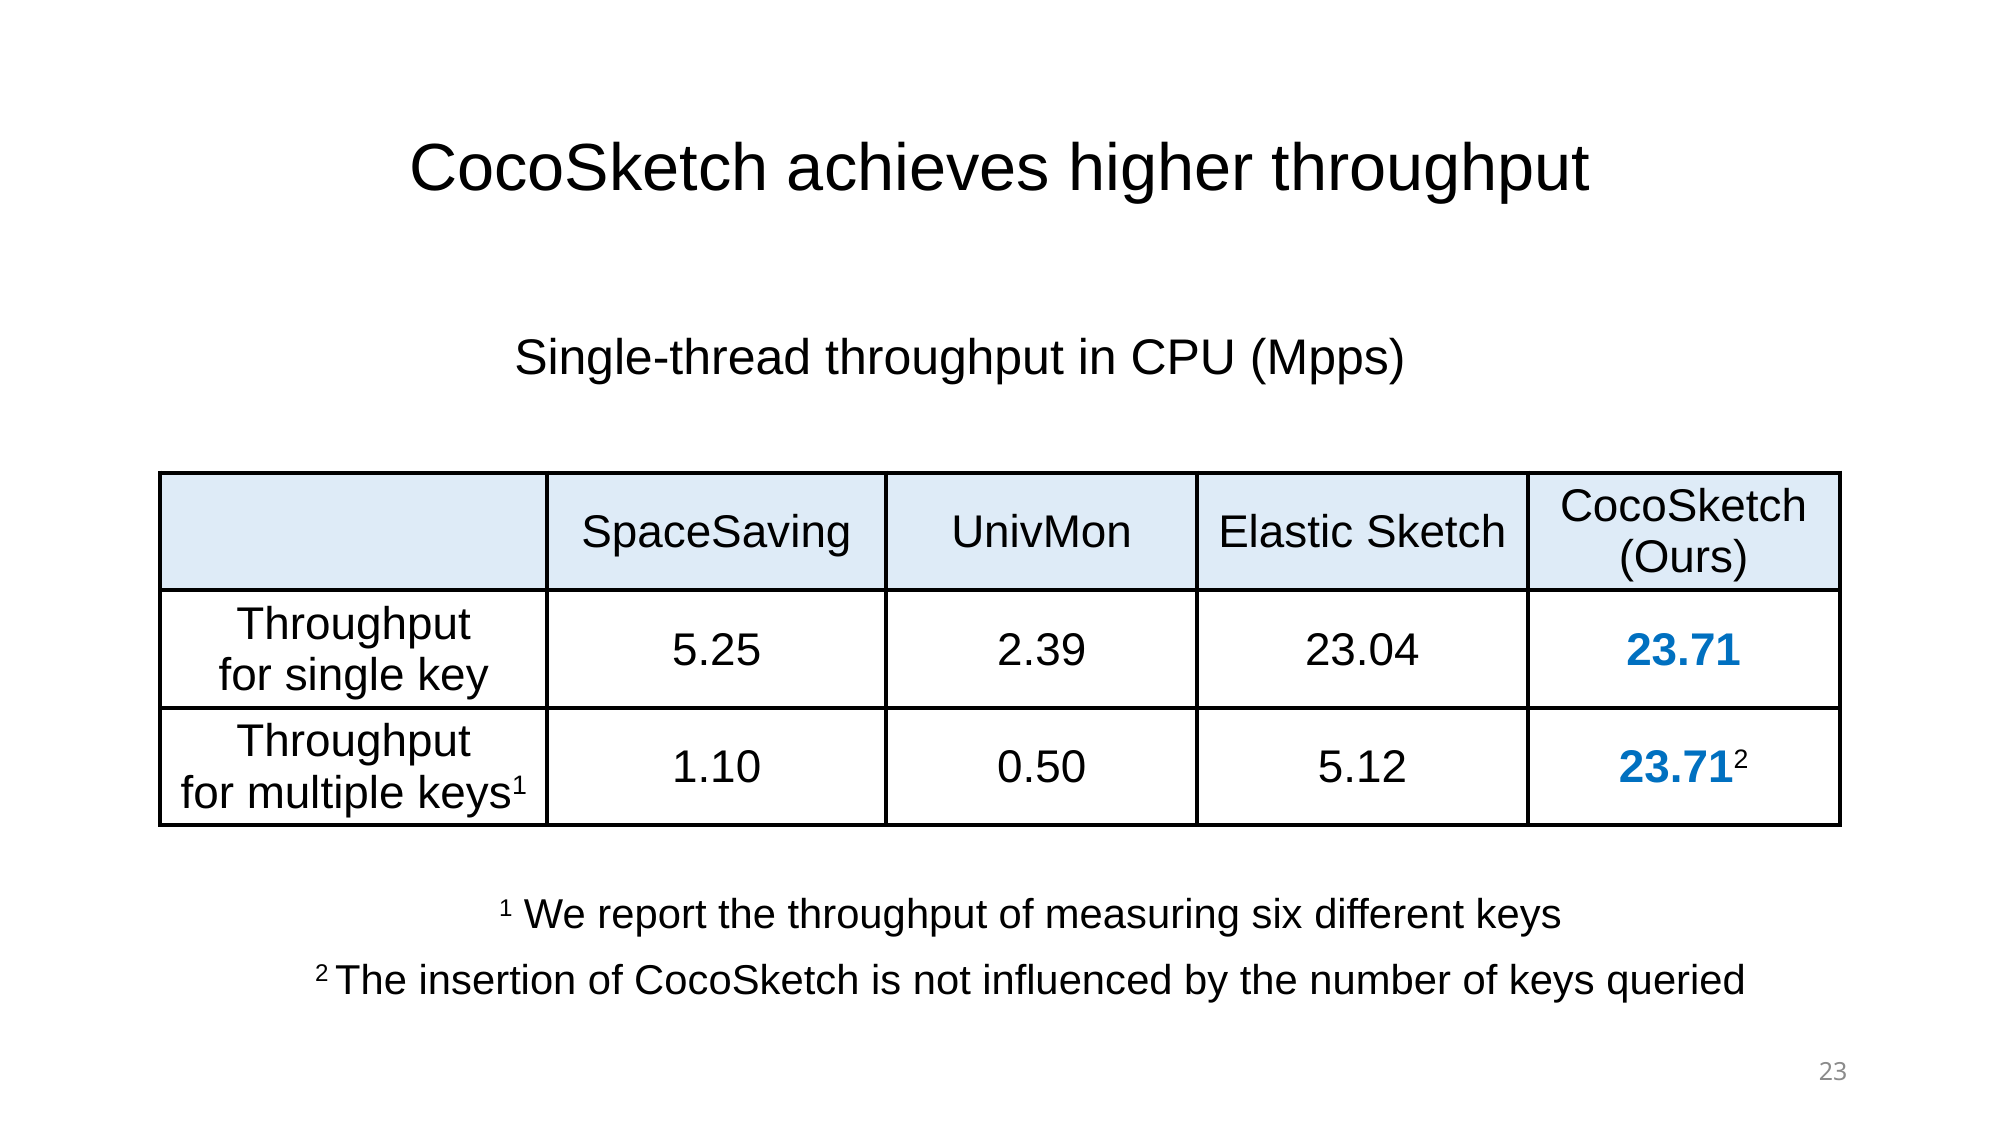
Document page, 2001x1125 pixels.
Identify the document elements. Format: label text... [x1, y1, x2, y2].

table_cell 23.04 [1199, 592, 1526, 706]
table_cell 2.39 [888, 592, 1195, 706]
table_cell 23.71 [1530, 592, 1838, 706]
text_box 1 We report the throughput of measuring six different keys [459, 879, 1603, 945]
table_cell 0.50 [888, 710, 1195, 823]
table_header CocoSketch (Ours) [1530, 475, 1838, 588]
table_cell 5.25 [549, 592, 884, 706]
table_cell 5.12 [1199, 710, 1526, 823]
slide_number 23 [1412, 1042, 1863, 1103]
table_header Elastic Sketch [1199, 475, 1526, 588]
text_box Single-thread throughput in CPU (Mpps) [106, 323, 1814, 427]
table_header SpaceSaving [549, 475, 884, 588]
title CocoSketch achieves higher throughput [137, 59, 1863, 278]
table_cell 1.10 [549, 710, 884, 823]
table_cell Throughput for single key [162, 592, 545, 706]
table_header [162, 475, 545, 588]
table_cell Throughput for multiple keys1 [162, 710, 545, 823]
text_box [137, 289, 1863, 503]
table_cell 23.712 [1530, 710, 1838, 823]
table_header UnivMon [888, 475, 1195, 588]
text_box 2 The insertion of CocoSketch is not influenced by the number of keys queried [221, 945, 1840, 1010]
